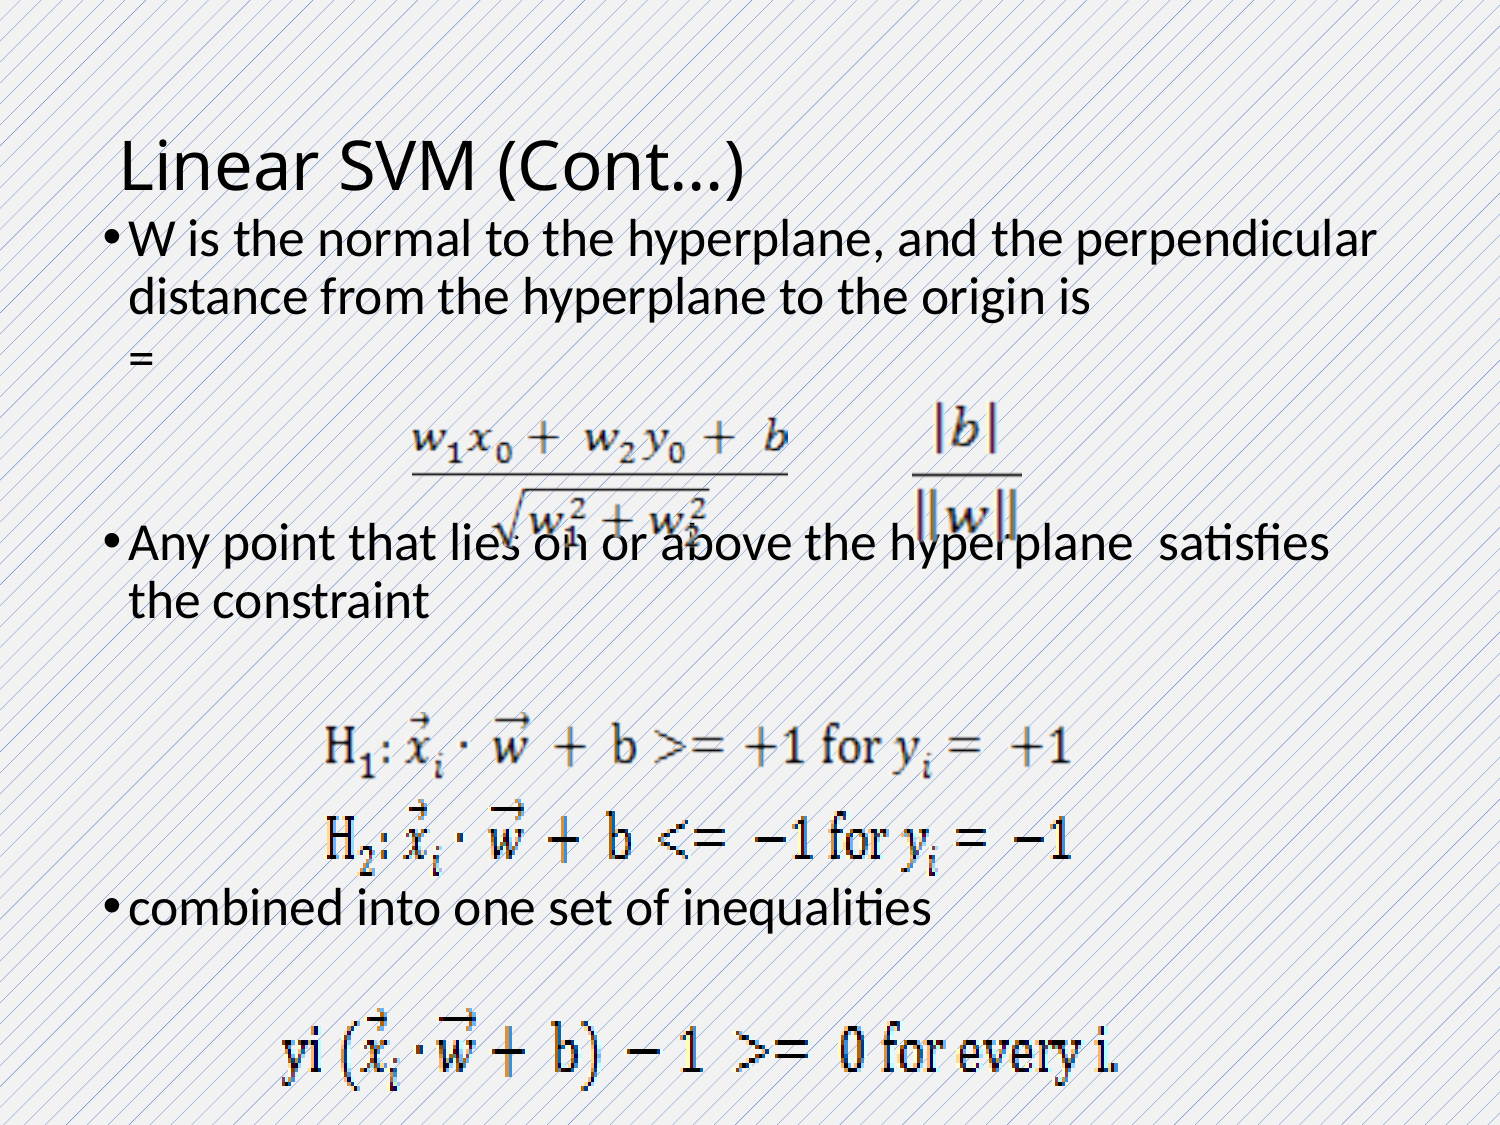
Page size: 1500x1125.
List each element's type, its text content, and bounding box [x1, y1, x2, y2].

picture [324, 712, 1075, 784]
picture [412, 412, 788, 551]
picture [912, 399, 1022, 550]
list W is the normal to the hyperplane, and the perpendicular distance from the hyperplane to the origin is = Any point that lies on or above the hyperplane satisfies the constraint combined into one set of inequalities [87, 187, 1425, 1100]
title Linear SVM (Cont…) [103, 59, 1397, 187]
picture [324, 799, 1075, 881]
picture [282, 1008, 1118, 1096]
